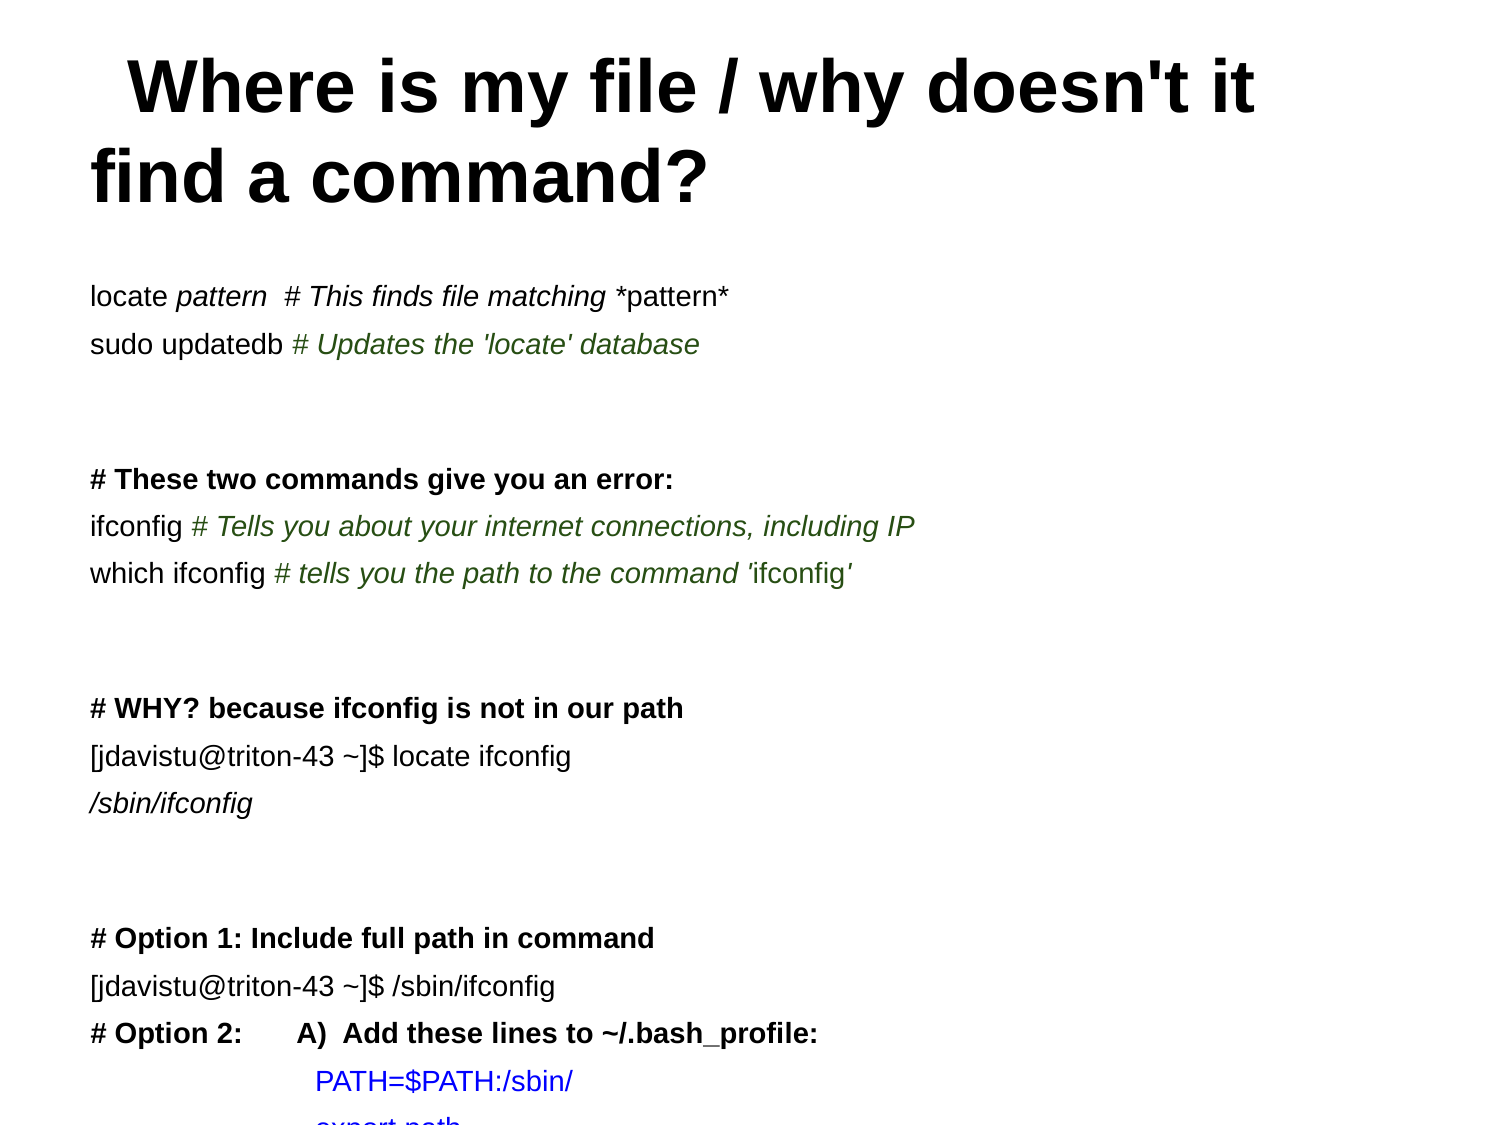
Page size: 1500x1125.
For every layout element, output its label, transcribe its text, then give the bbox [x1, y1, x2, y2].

list locate pattern # This finds file matching *pattern* sudo updatedb # Updates the 'locate' database # These two commands give you an error: ifconfig # Tells you about your internet connections, including IP which ifconfig # tells you the path to the command 'ifconfig' # WHY? because ifconfig is not in our path [jdavistu@triton-43 ~]$ locate ifconfig /sbin/ifconfig # Option 1: Include full path in command [jdavistu@triton-43 ~]$ /sbin/ifconfig # Option 2: A) Add these lines to ~/.bash_profile: PATH=$PATH:/sbin/ export path B) Exit and Login again, or run "source ~/.bash_profile" [75, 262, 1425, 1078]
title Where is my file / why doesn't it find a command? [75, 45, 1425, 233]
